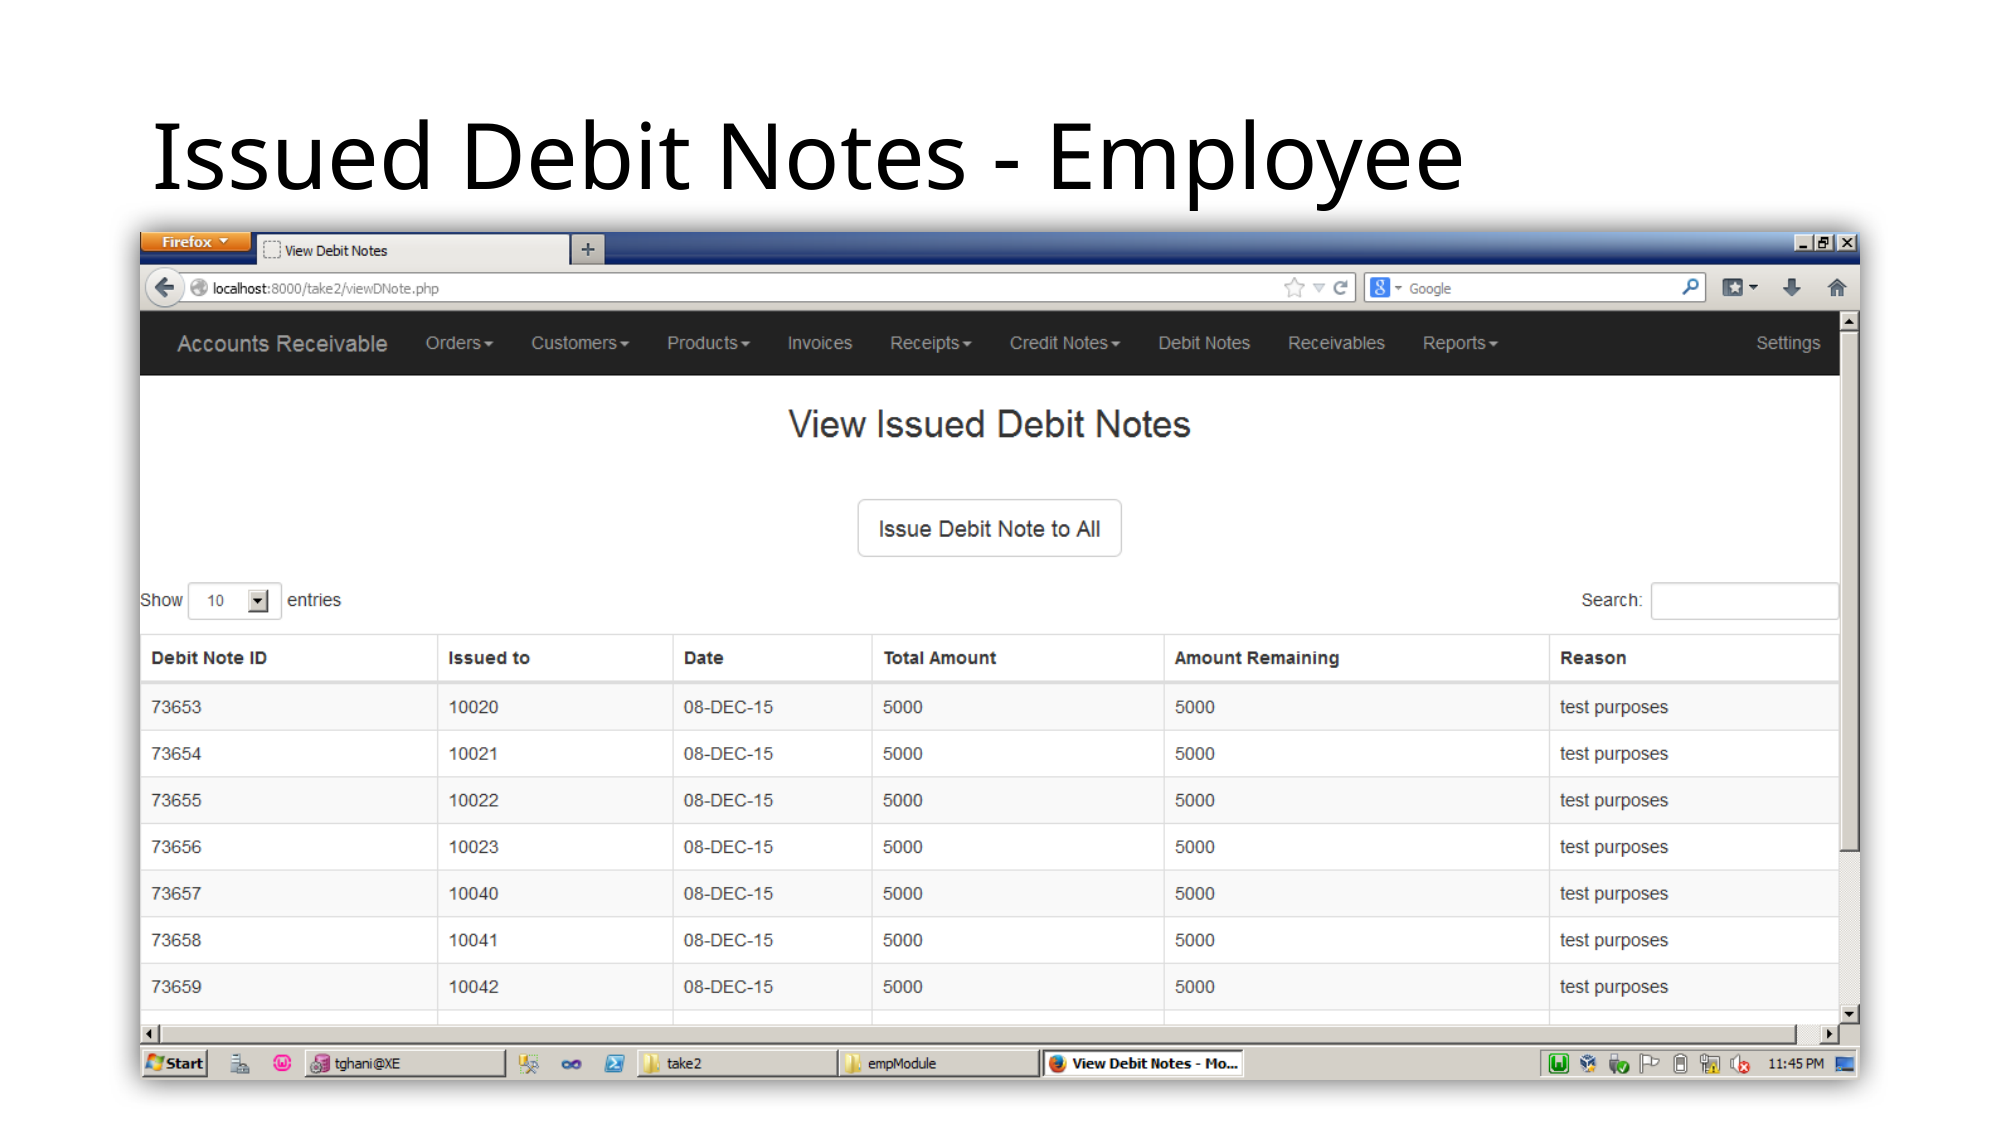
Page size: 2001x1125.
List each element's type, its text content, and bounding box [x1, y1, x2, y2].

picture [140, 232, 1860, 1080]
title Issued Debit Notes - Employee [137, 51, 1863, 214]
